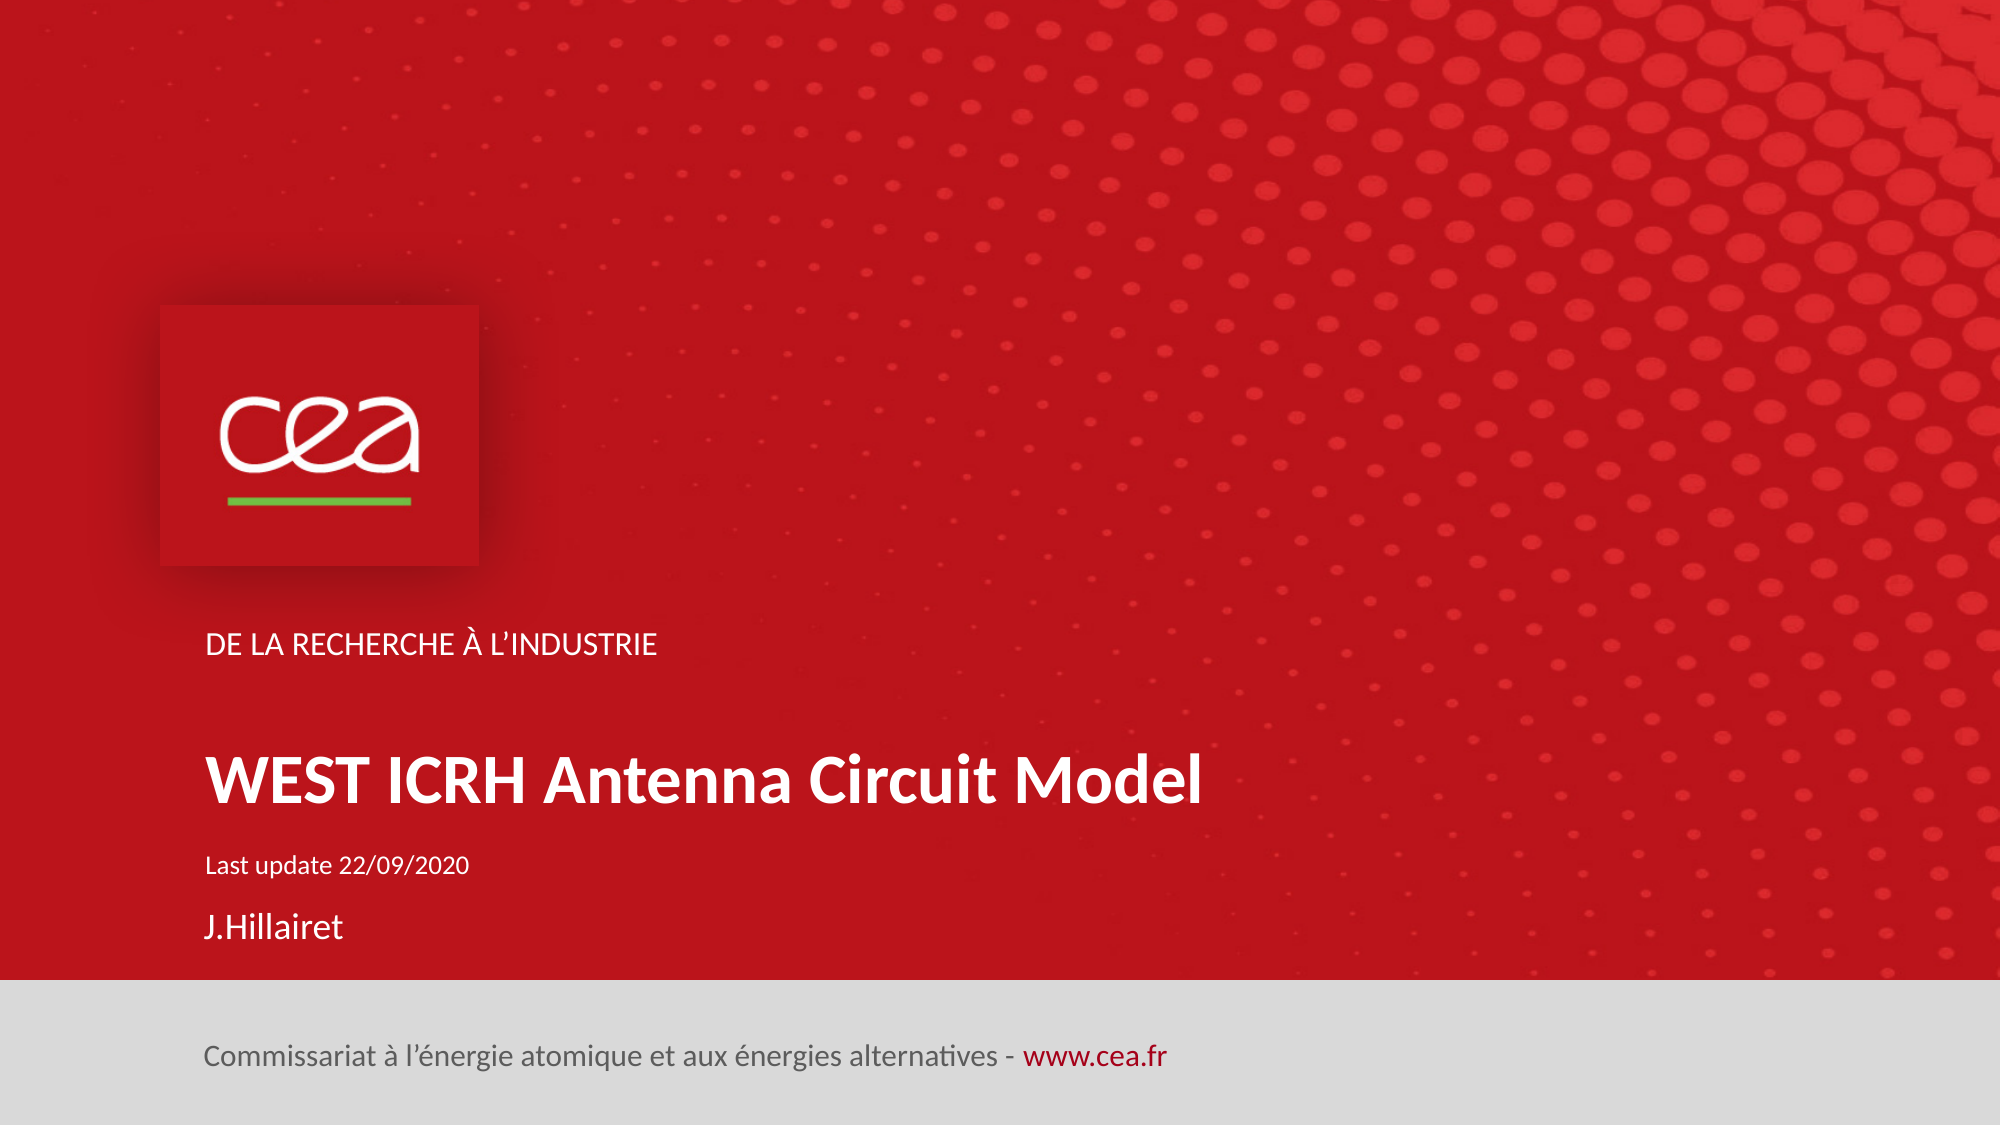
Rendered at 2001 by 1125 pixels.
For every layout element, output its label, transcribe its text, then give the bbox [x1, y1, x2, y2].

list J.Hillairet [182, 897, 827, 960]
list WEST ICRH Antenna Circuit Model [184, 731, 1623, 831]
picture [0, 0, 2000, 980]
list Last update 22/09/2020 [184, 840, 828, 891]
